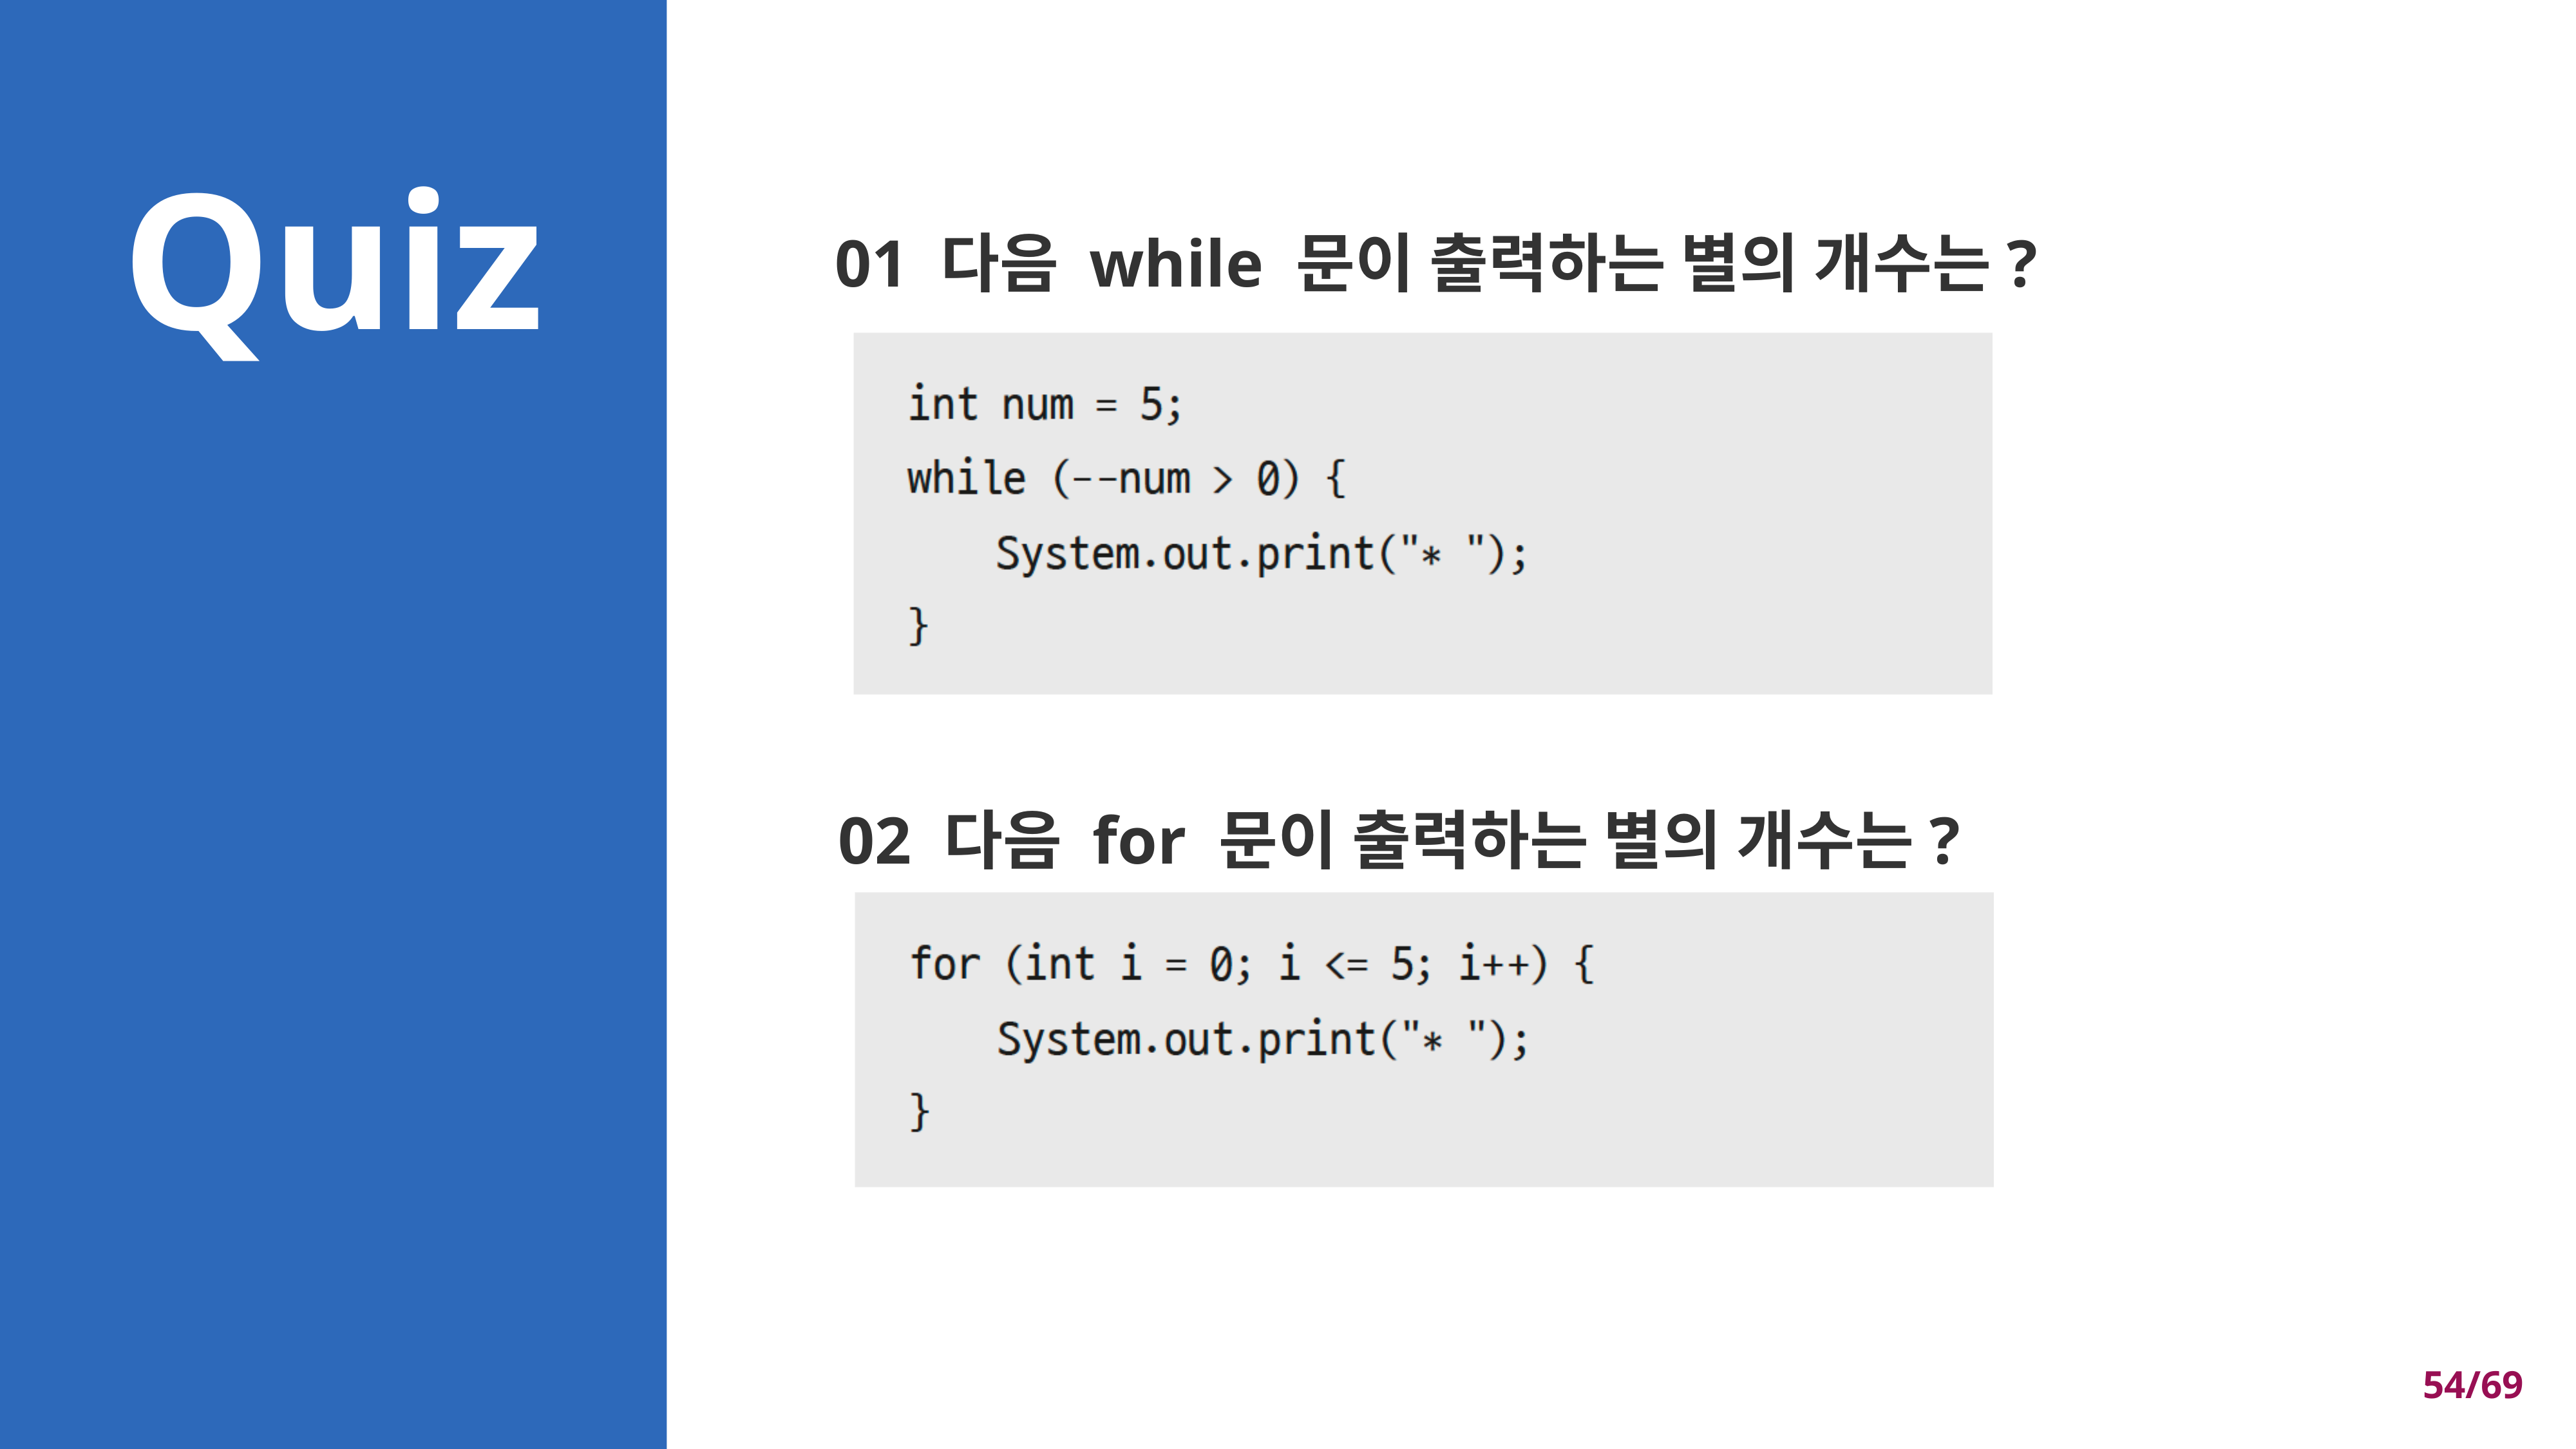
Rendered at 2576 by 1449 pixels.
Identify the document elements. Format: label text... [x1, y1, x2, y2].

picture [852, 890, 1994, 1189]
text_box [0, 0, 667, 1449]
picture [851, 329, 1993, 696]
text_box 01 다음 while 문이 출력하는 별의 개수는? [827, 199, 2046, 307]
text_box 02 다음 for 문이 출력하는 별의 개수는? [830, 776, 1969, 884]
text_box Quiz [114, 133, 552, 375]
